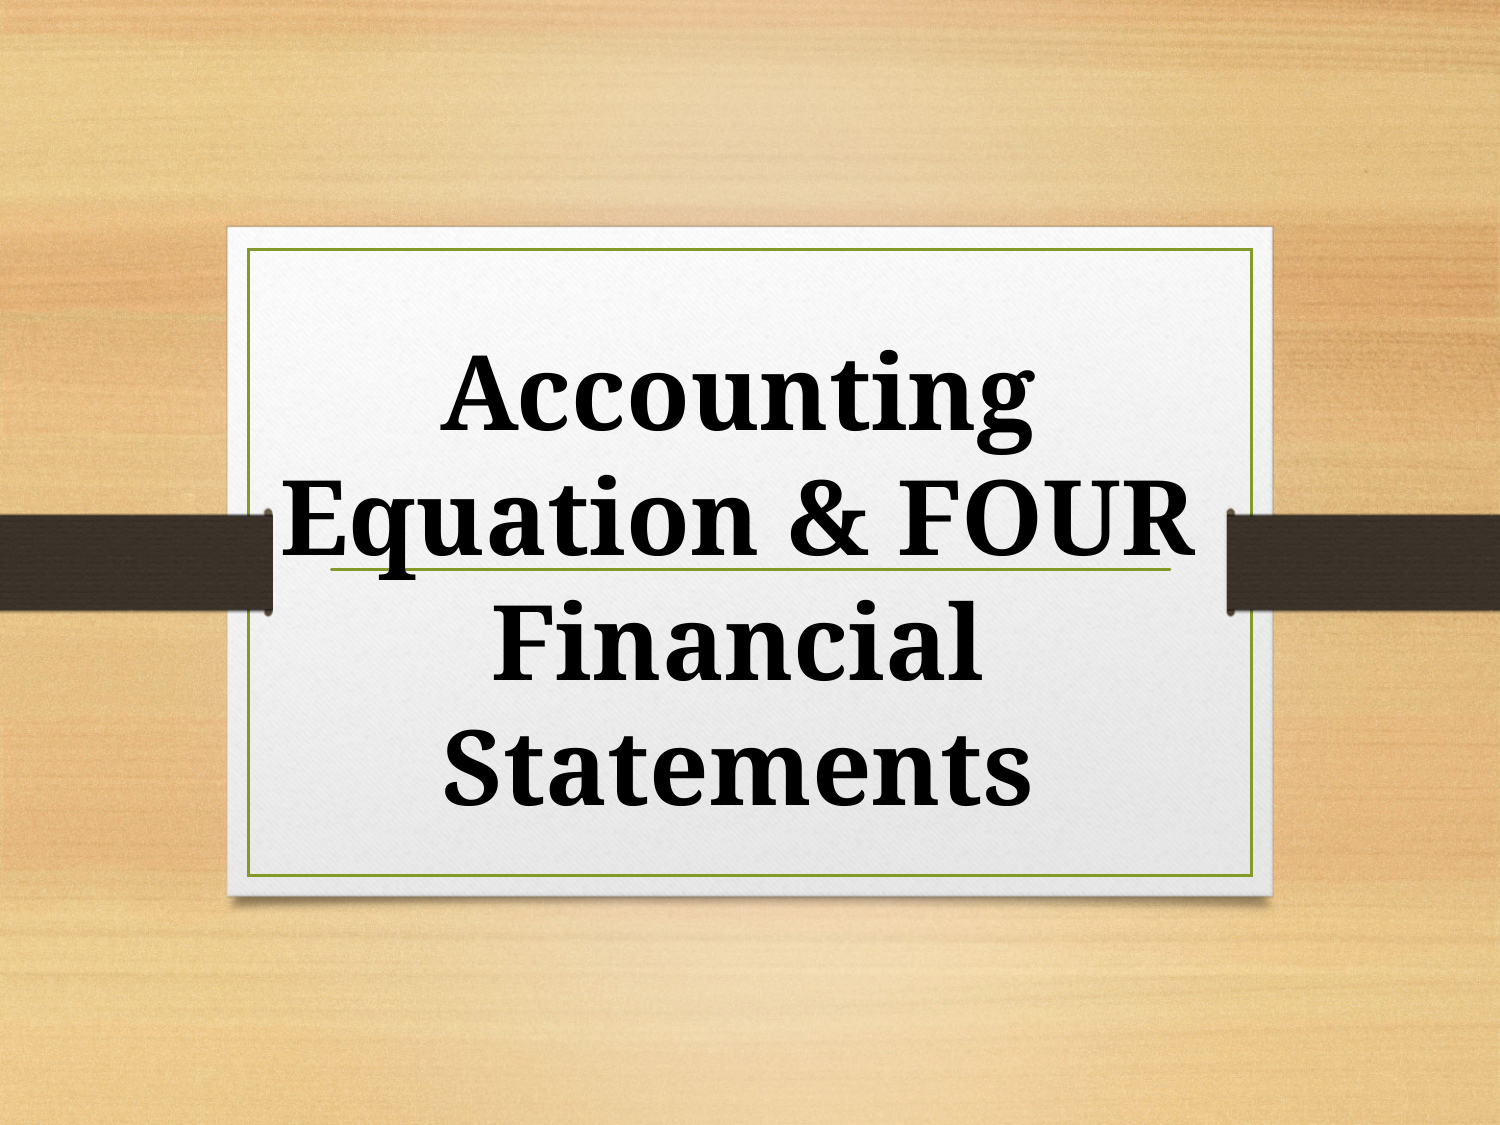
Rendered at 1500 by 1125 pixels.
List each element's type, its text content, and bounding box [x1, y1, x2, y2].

title Accounting Equation & FOUR Financial Statements [206, 267, 1270, 835]
picture [0, 0, 1500, 1125]
